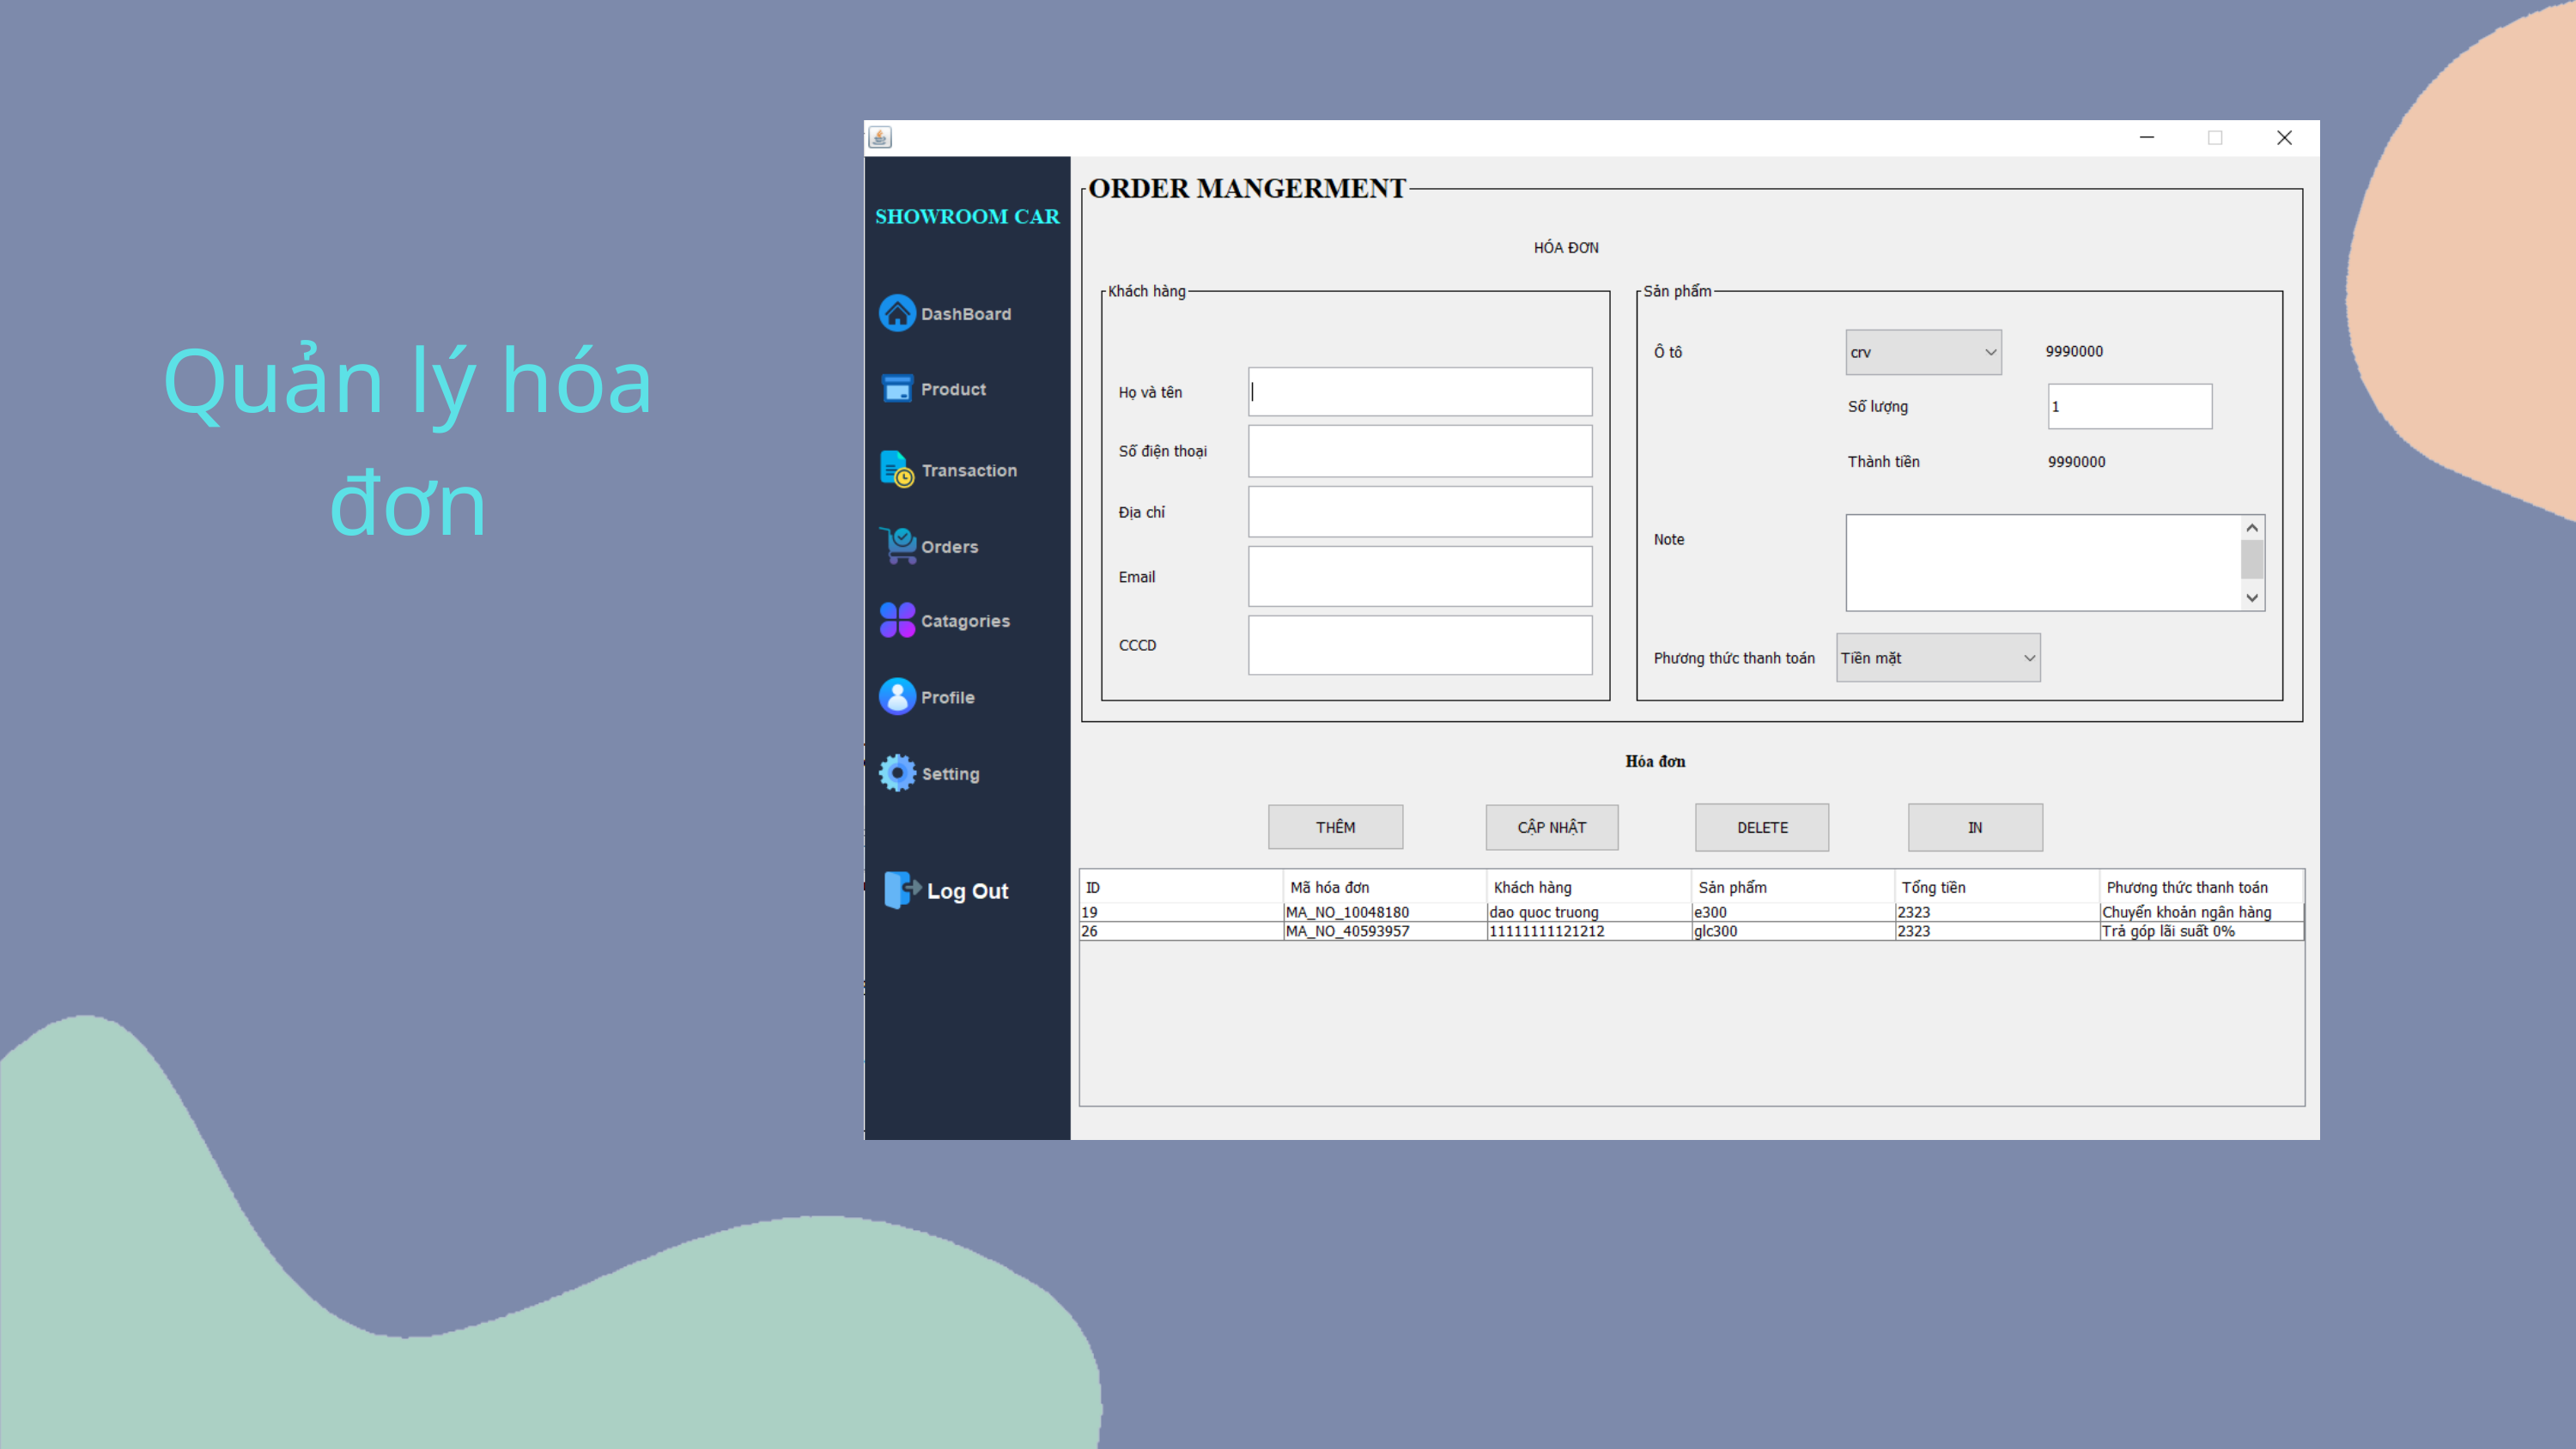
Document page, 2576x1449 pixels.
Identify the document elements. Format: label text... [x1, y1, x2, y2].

text_box Quản lý hóa đơn [82, 306, 735, 553]
picture [2, 0, 2576, 1449]
